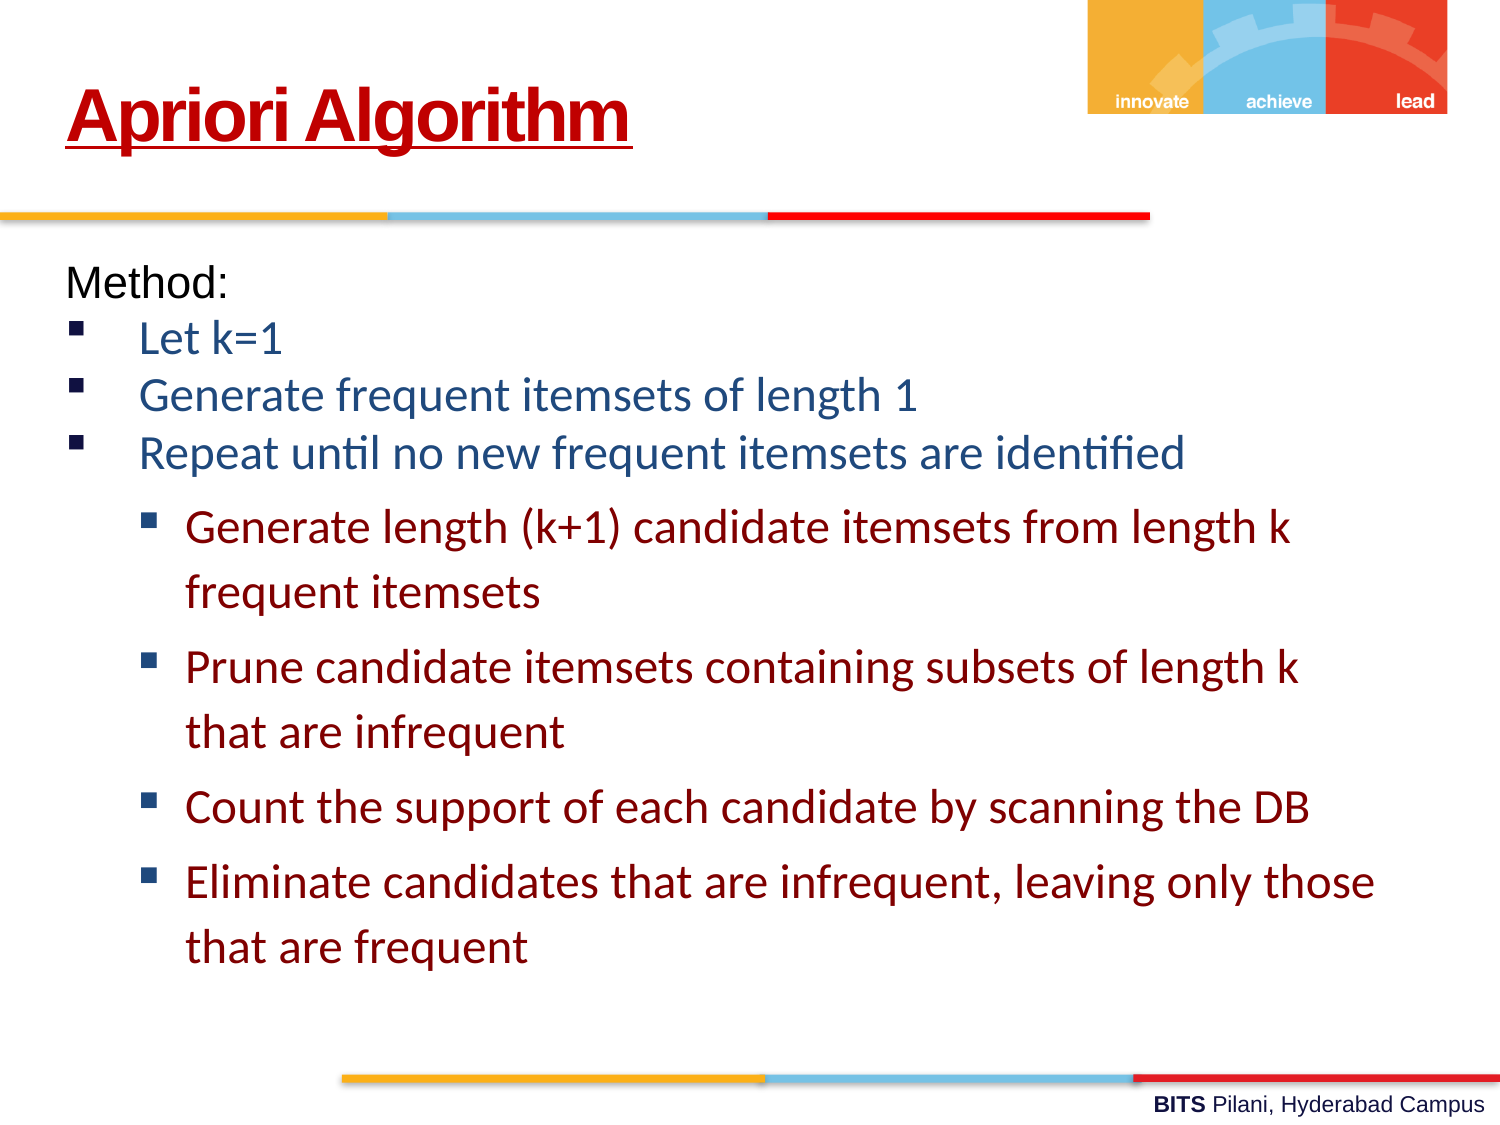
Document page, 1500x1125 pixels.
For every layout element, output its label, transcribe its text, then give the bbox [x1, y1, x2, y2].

list Apriori Algorithm [50, 24, 1088, 213]
list Method: Let k=1 Generate frequent itemsets of length 1 Repeat until no new frequent itemsets are identified Generate length (k+1) candidate itemsets from length k frequent itemsets Prune candidate itemsets containing subsets of length k that are infrequent Count the support of each candidate by scanning the DB Eliminate candidates that are infrequent, leaving only those that are frequent [50, 245, 1400, 988]
picture [1087, 0, 1448, 114]
